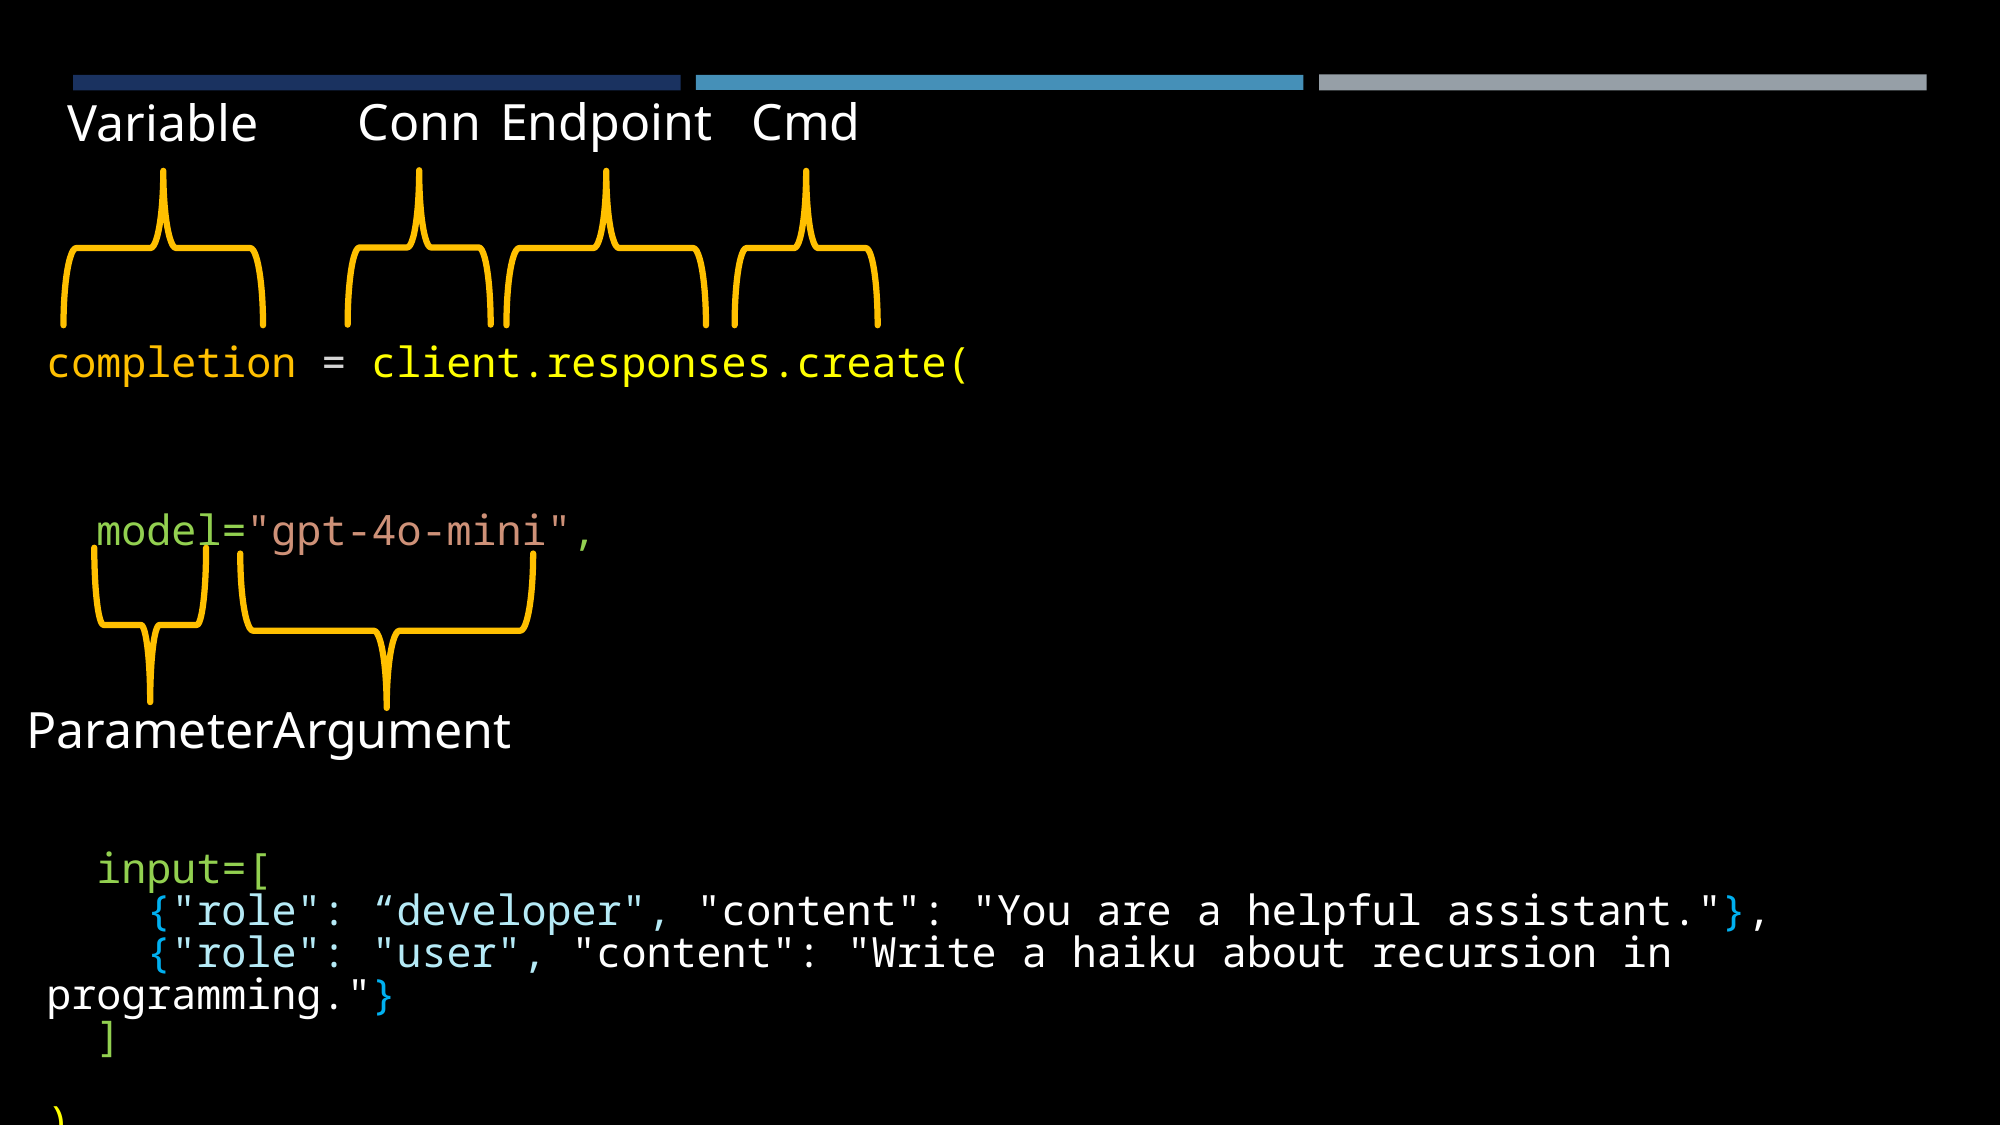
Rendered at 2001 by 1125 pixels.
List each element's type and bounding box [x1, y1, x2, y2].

text_box [27, 82, 1972, 1110]
